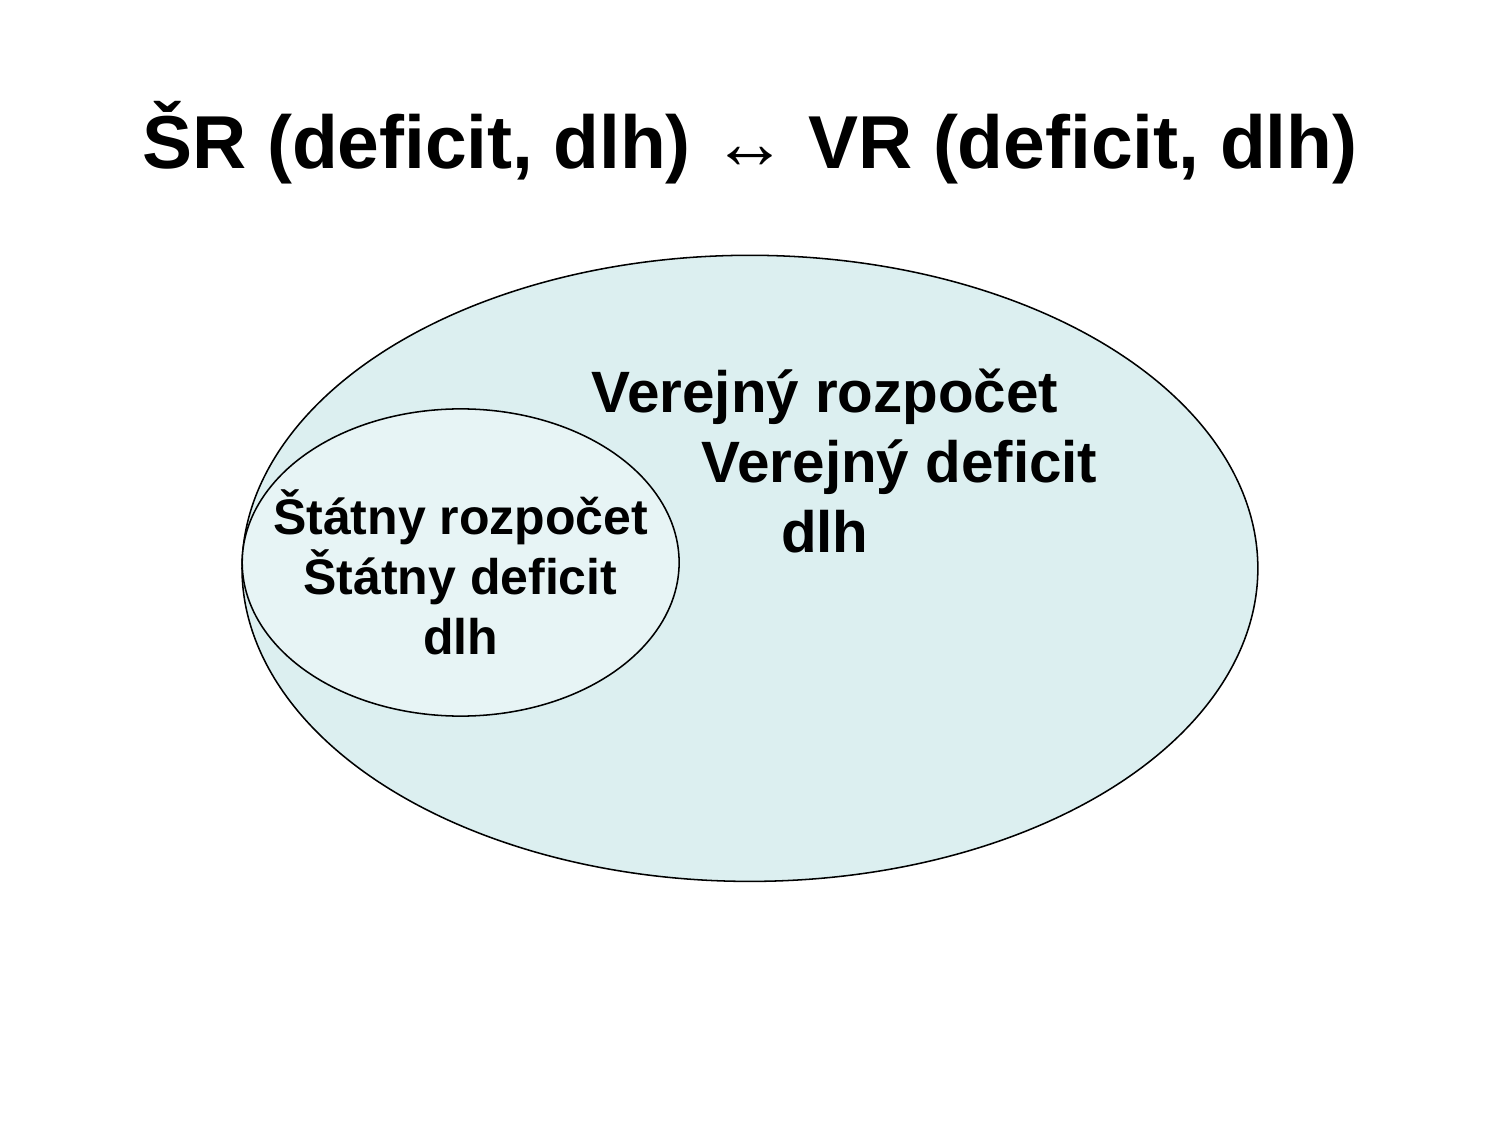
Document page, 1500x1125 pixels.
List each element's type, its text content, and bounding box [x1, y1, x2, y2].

text_box Štátny rozpočet Štátny deficit dlh [242, 408, 680, 717]
title ŠR (deficit, dlh) ↔ VR (deficit, dlh) [74, 44, 1426, 233]
text_box Verejný rozpočet Verejný deficit dlh [242, 255, 1258, 882]
